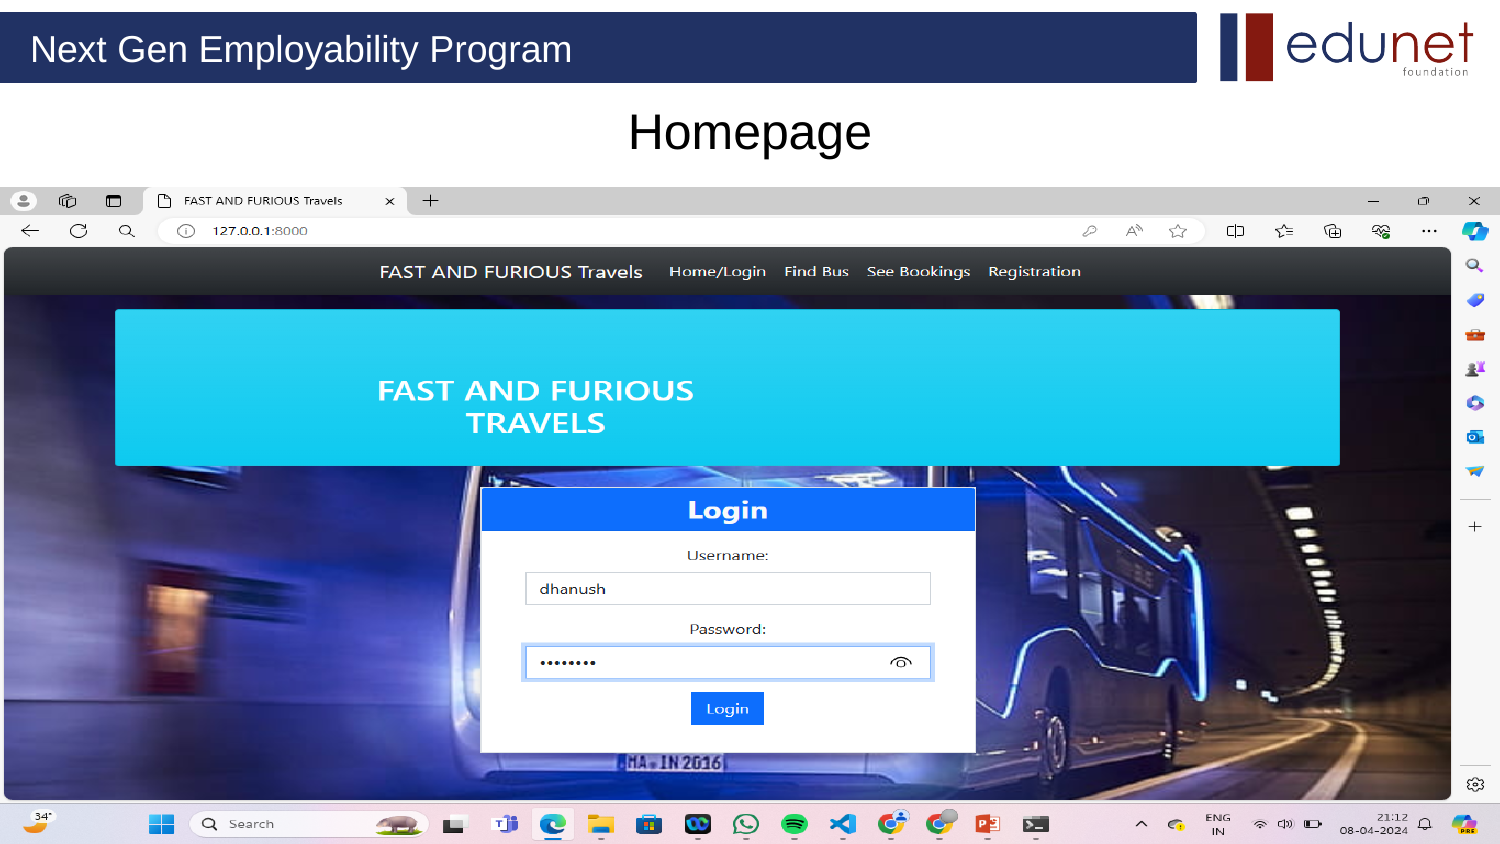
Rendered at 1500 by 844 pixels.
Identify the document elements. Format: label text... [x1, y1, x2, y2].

picture [0, 187, 1500, 844]
picture [1279, 14, 1482, 83]
title Homepage [25, 100, 1475, 175]
